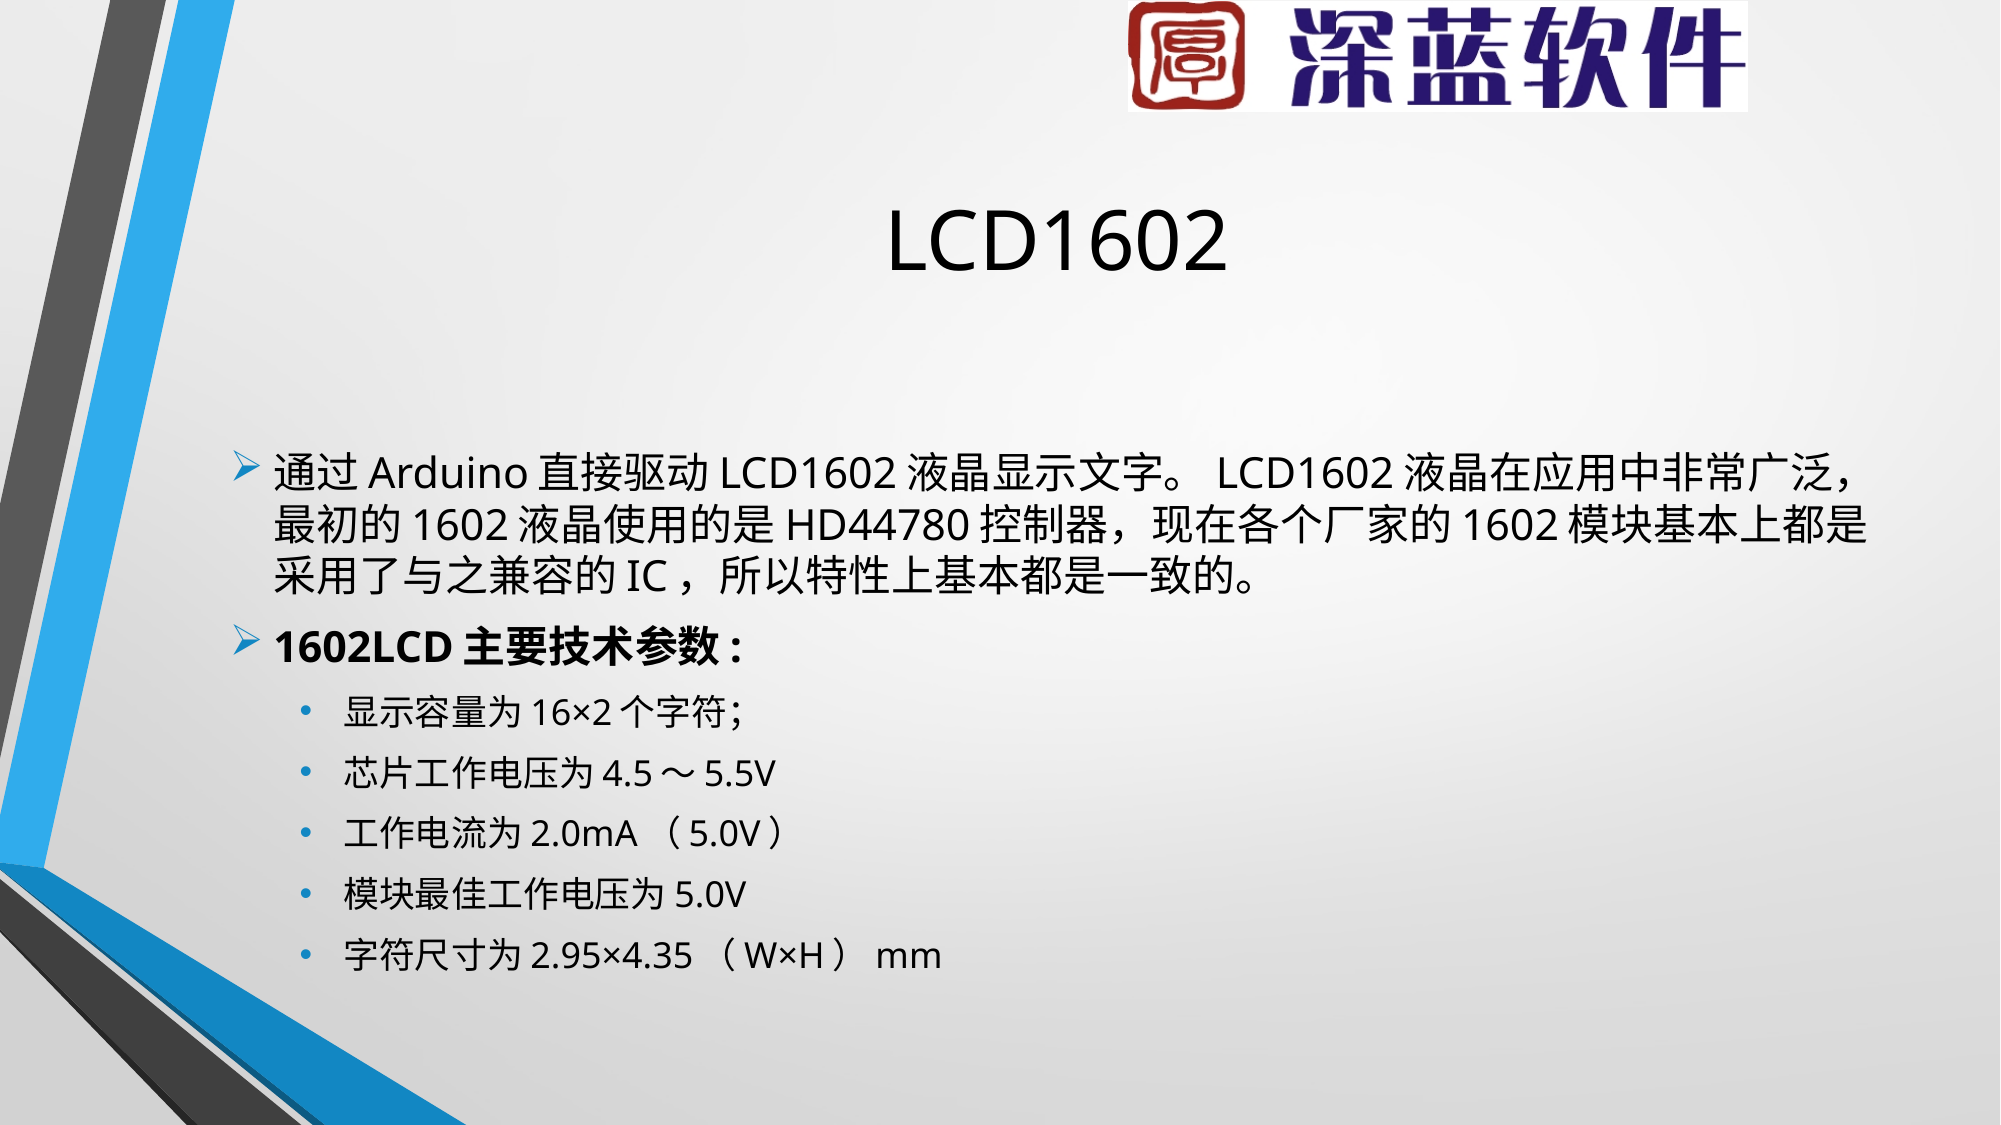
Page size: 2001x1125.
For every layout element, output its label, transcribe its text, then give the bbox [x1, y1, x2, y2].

list 通过Arduino直接驱动LCD1602液晶显示文字。LCD1602液晶在应用中非常广泛，最初的1602液晶使用的是HD44780控制器，现在各个厂家的1602模块基本上都是采用了与之兼容的IC，所以特性上基本都是一致的。 1602LCD主要技术参数: 显示容量为16×2个字符； 芯片工作电压为4.5～5.5V 工作电流为2.0mA（5.0V） 模块最佳工作电压为5.0V 字符尺寸为2.95×4.35（W×H）mm [214, 437, 1900, 985]
picture [1127, 0, 1748, 112]
title LCD1602 [214, 75, 1900, 400]
